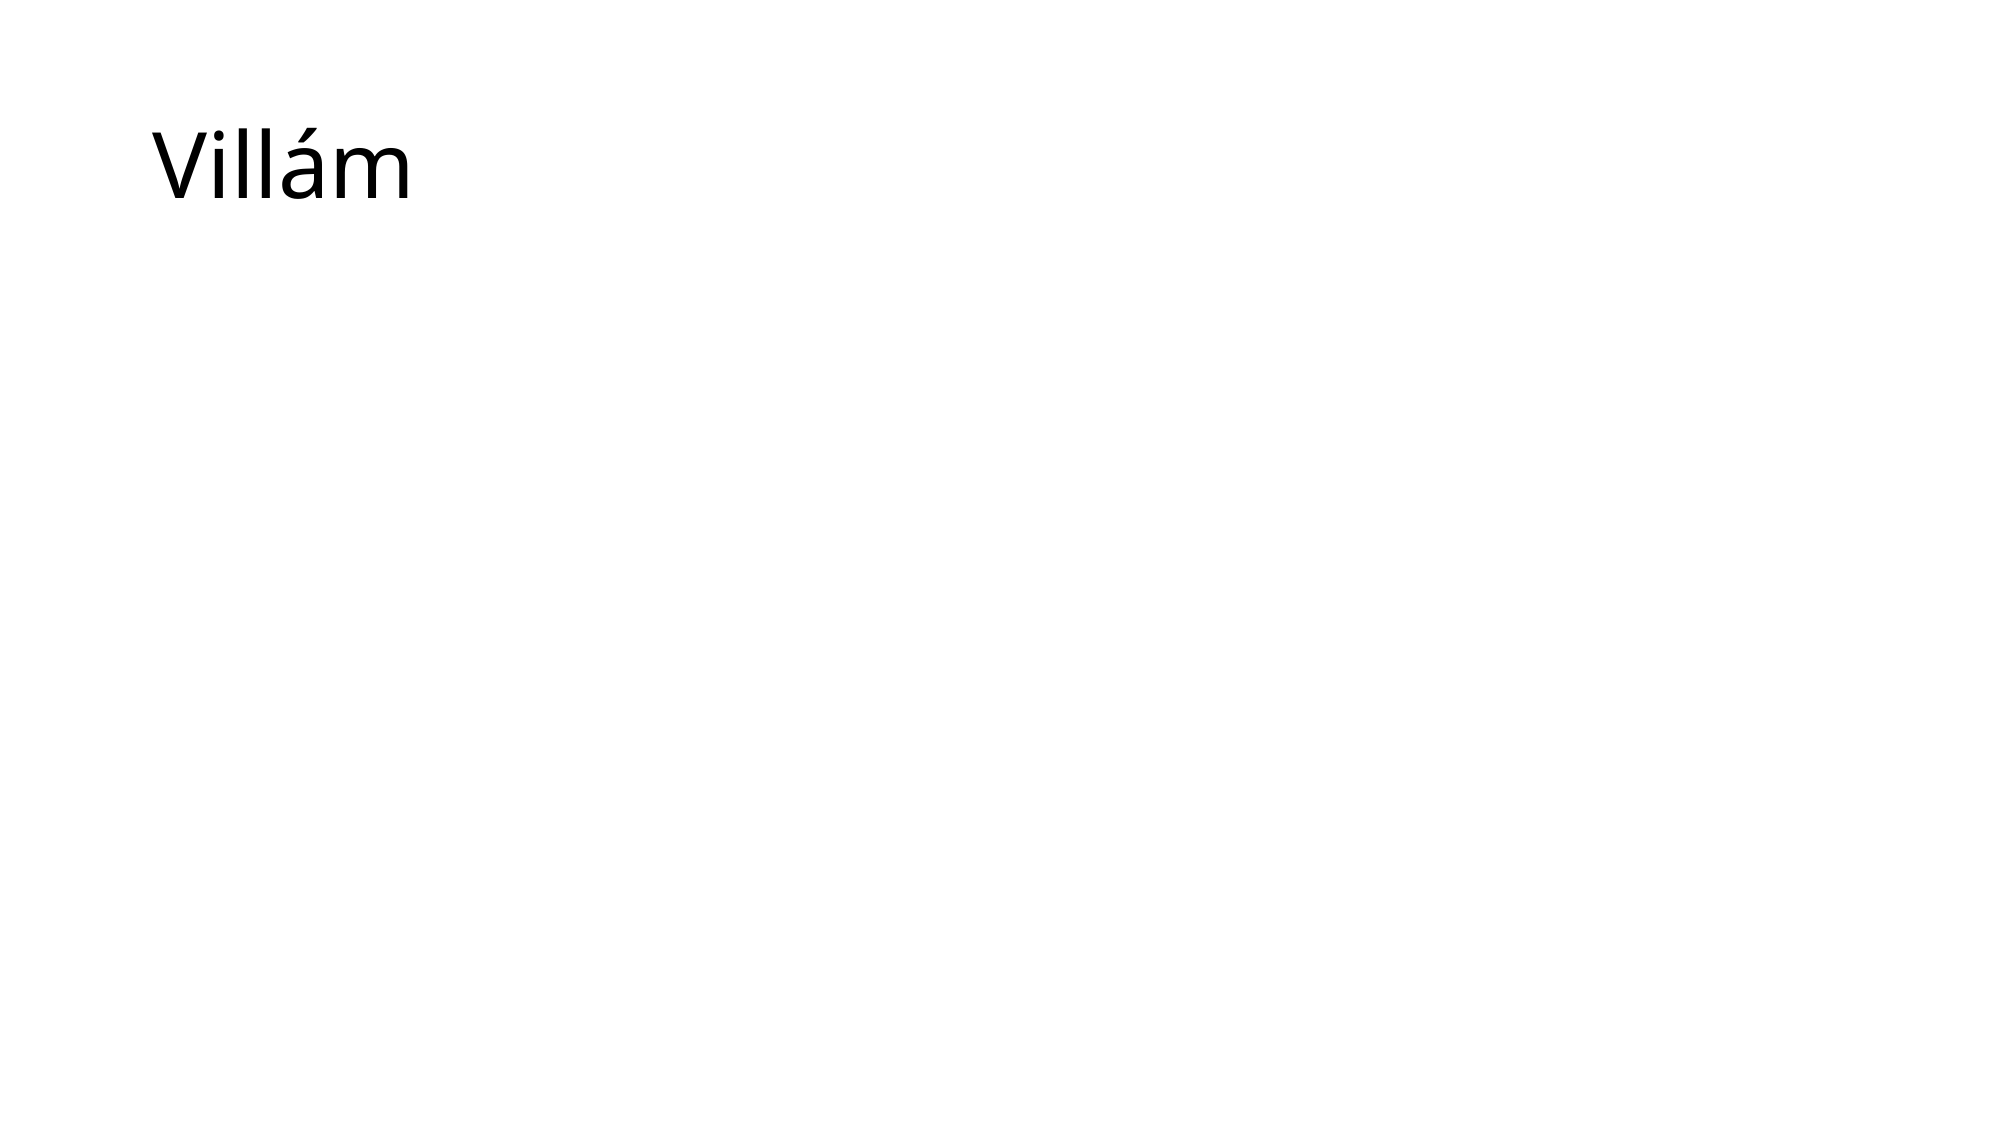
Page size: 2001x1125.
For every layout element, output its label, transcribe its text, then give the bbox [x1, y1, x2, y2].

title Villám [137, 59, 1863, 278]
